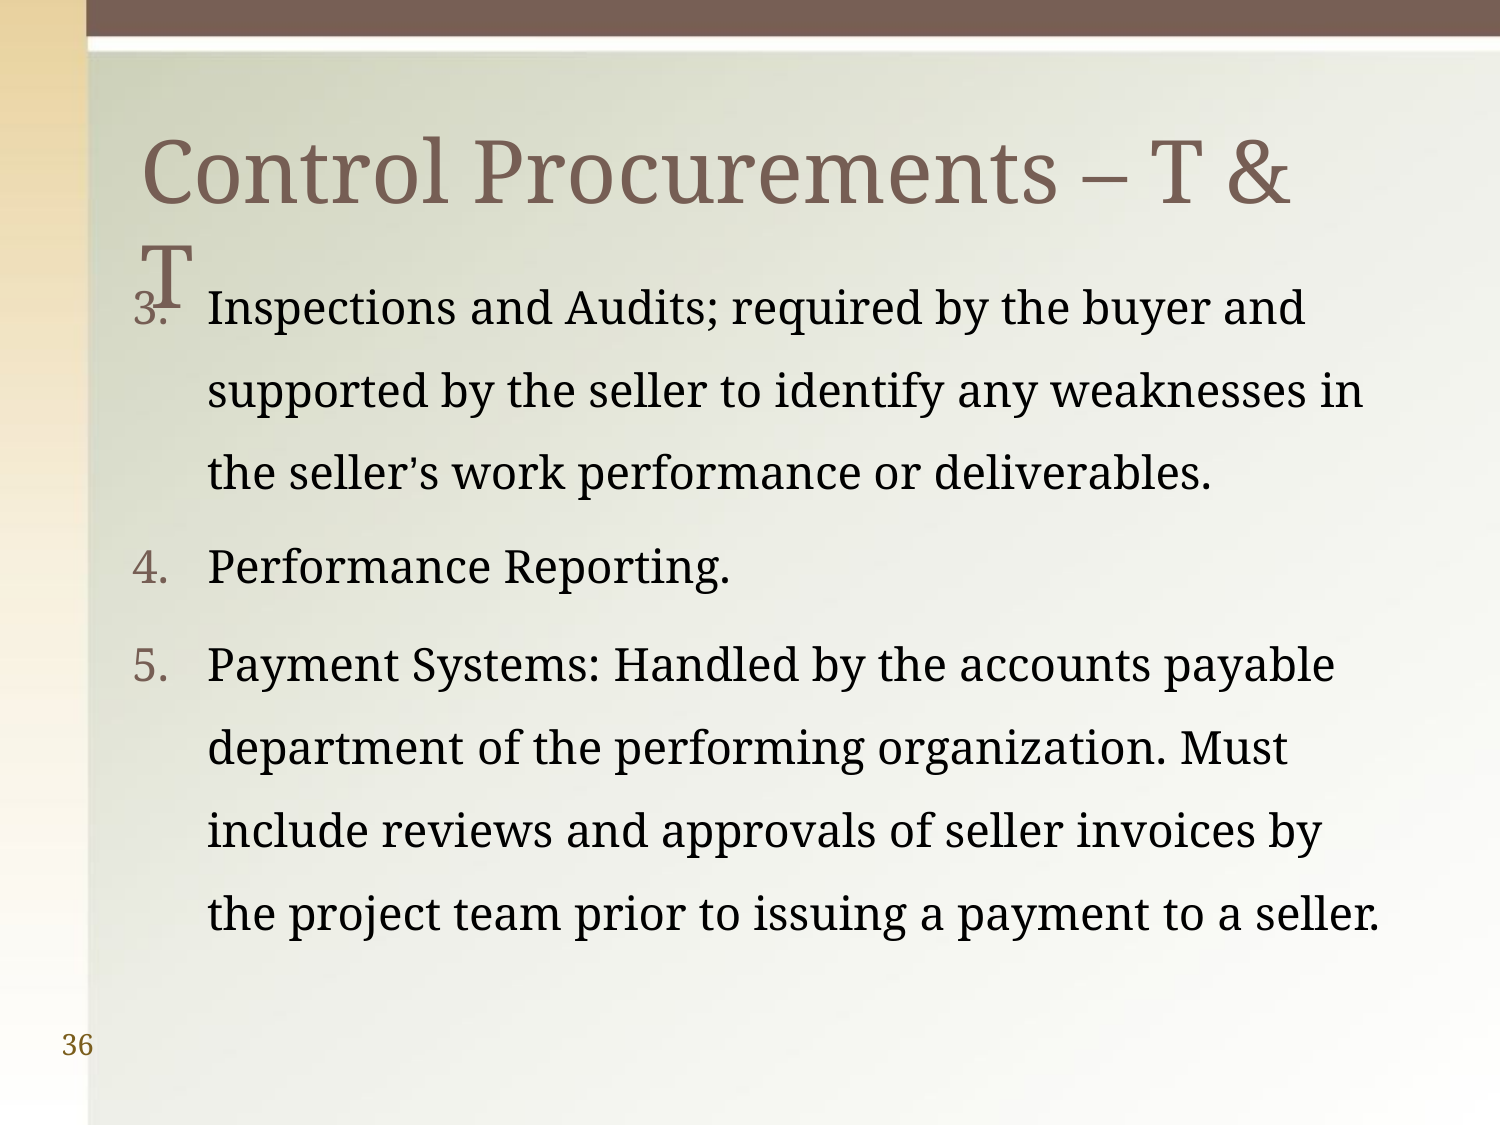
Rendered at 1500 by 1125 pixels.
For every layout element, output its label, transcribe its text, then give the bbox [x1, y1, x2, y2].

title Control Procurements – T & T [137, 115, 1310, 250]
text_box [0, 0, 1500, 1125]
text_box Inspections and Audits; required by the buyer and supported by the seller to identify any weaknesses in the seller’s work performance or deliverables. Performance Reporting. Payment Systems: Handled by the accounts payable department of the performing organization. Must include reviews and approvals of seller invoices by the project team prior to issuing a payment to a seller. [129, 250, 1435, 940]
text_box 36 [51, 1035, 99, 1067]
